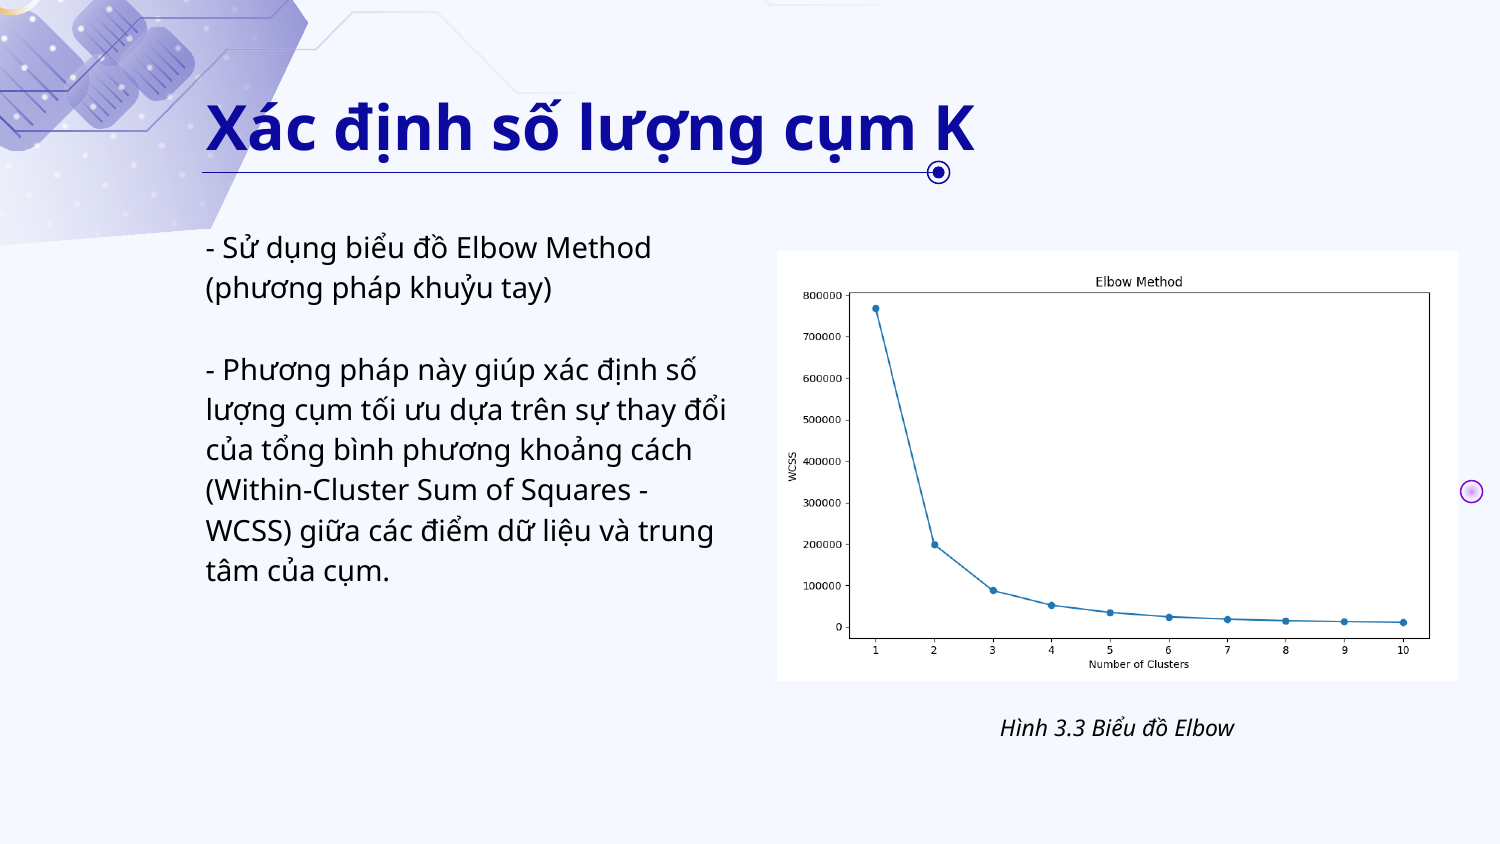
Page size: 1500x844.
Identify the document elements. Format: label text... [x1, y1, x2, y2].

subtitle - Sử dụng biểu đồ Elbow Method (phương pháp khuỷu tay) - Phương pháp này giúp xác định số lượng cụm tối ưu dựa trên sự thay đổi của tổng bình phương khoảng cách (Within-Cluster Sum of Squares - WCSS) giữa các điểm dữ liệu và trung tâm của cụm. [115, 565, 747, 606]
title Xác định số lượng cụm K [890, 75, 1371, 163]
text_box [1463, 480, 1483, 503]
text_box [201, 161, 950, 184]
text_box Hình 3.3 Biểu đồ Elbow [777, 705, 1458, 749]
picture [776, 250, 1458, 682]
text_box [0, 0, 886, 556]
